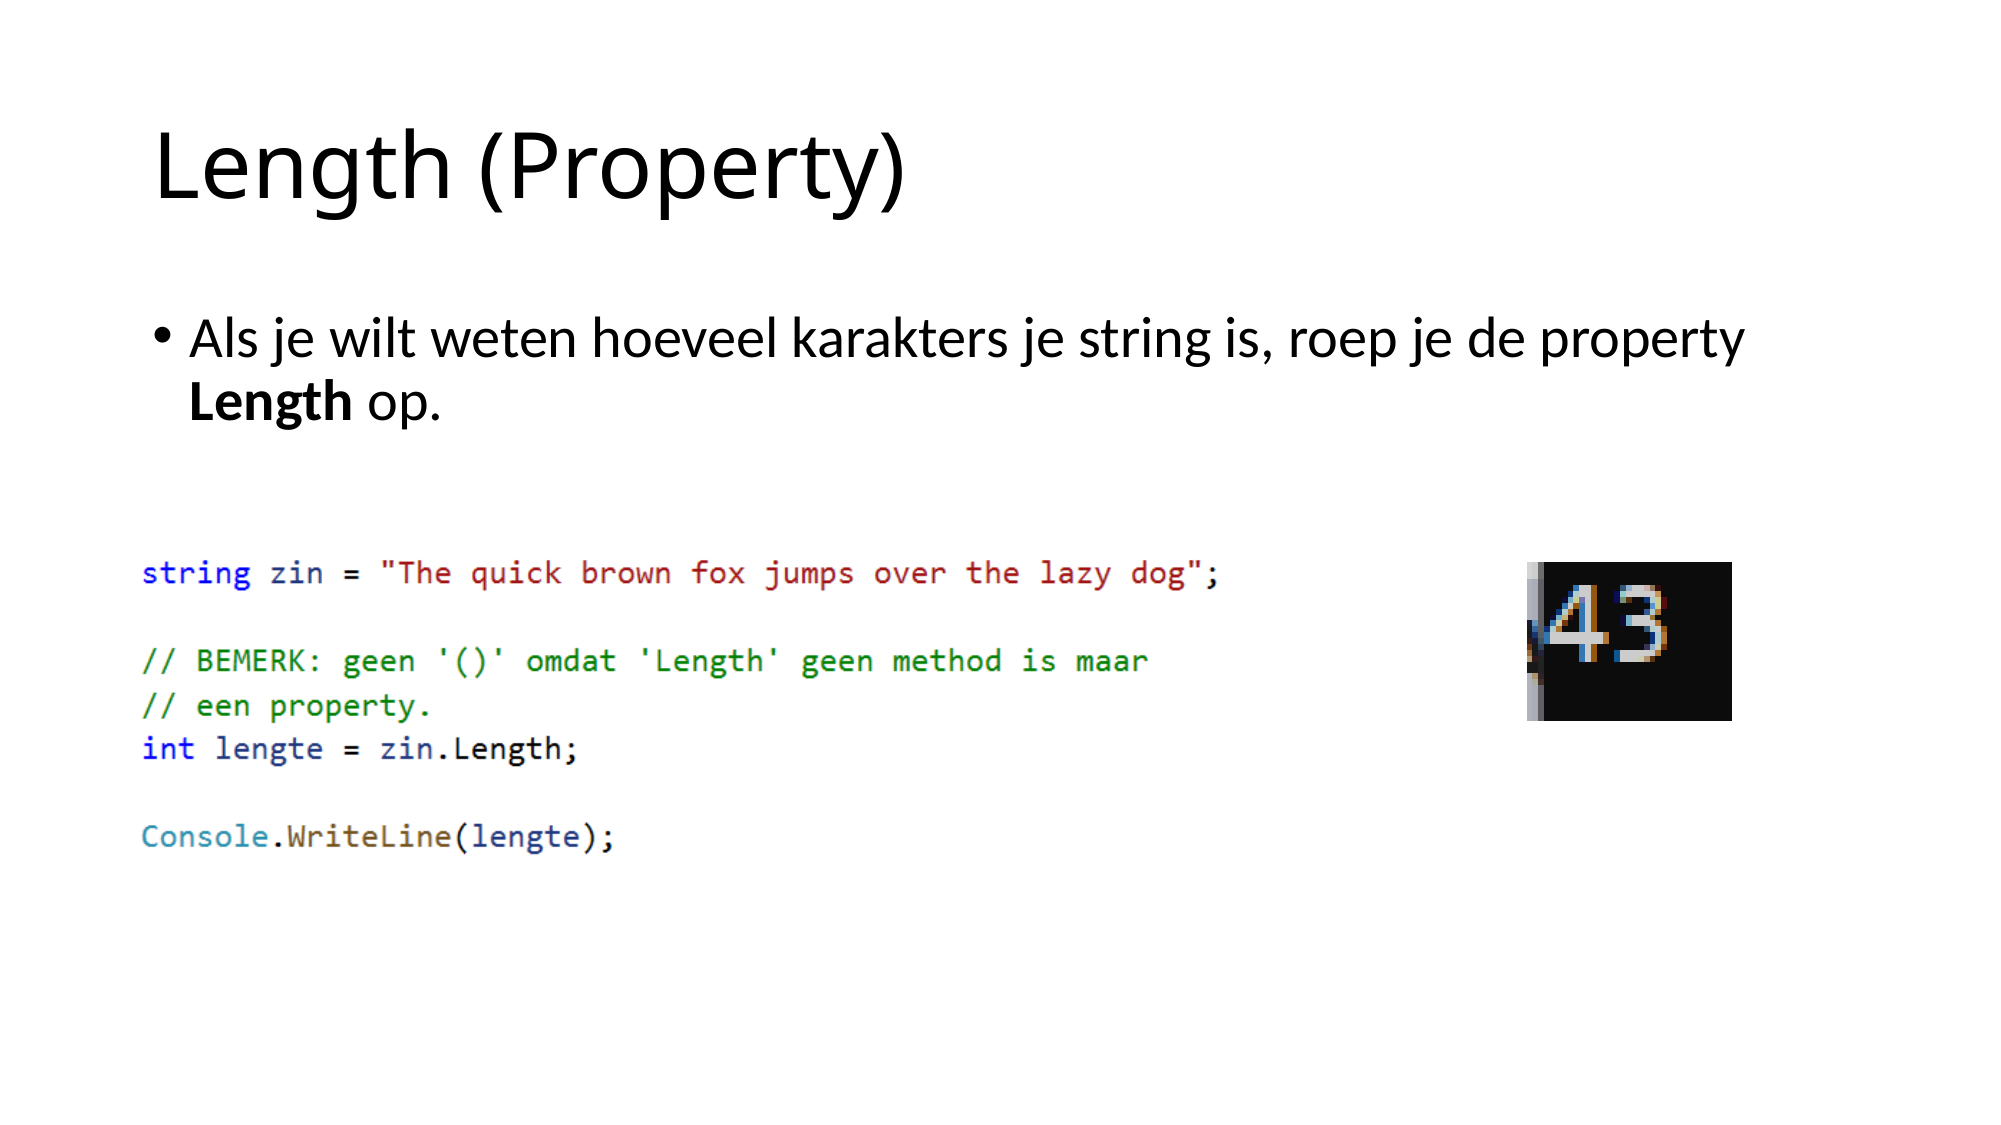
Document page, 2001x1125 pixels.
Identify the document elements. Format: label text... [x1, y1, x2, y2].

picture [1527, 562, 1732, 721]
list Als je wilt weten hoeveel karakters je string is, roep je de property Length op. [137, 299, 1863, 1014]
picture [137, 546, 1227, 873]
title Length (Property) [137, 59, 1863, 278]
